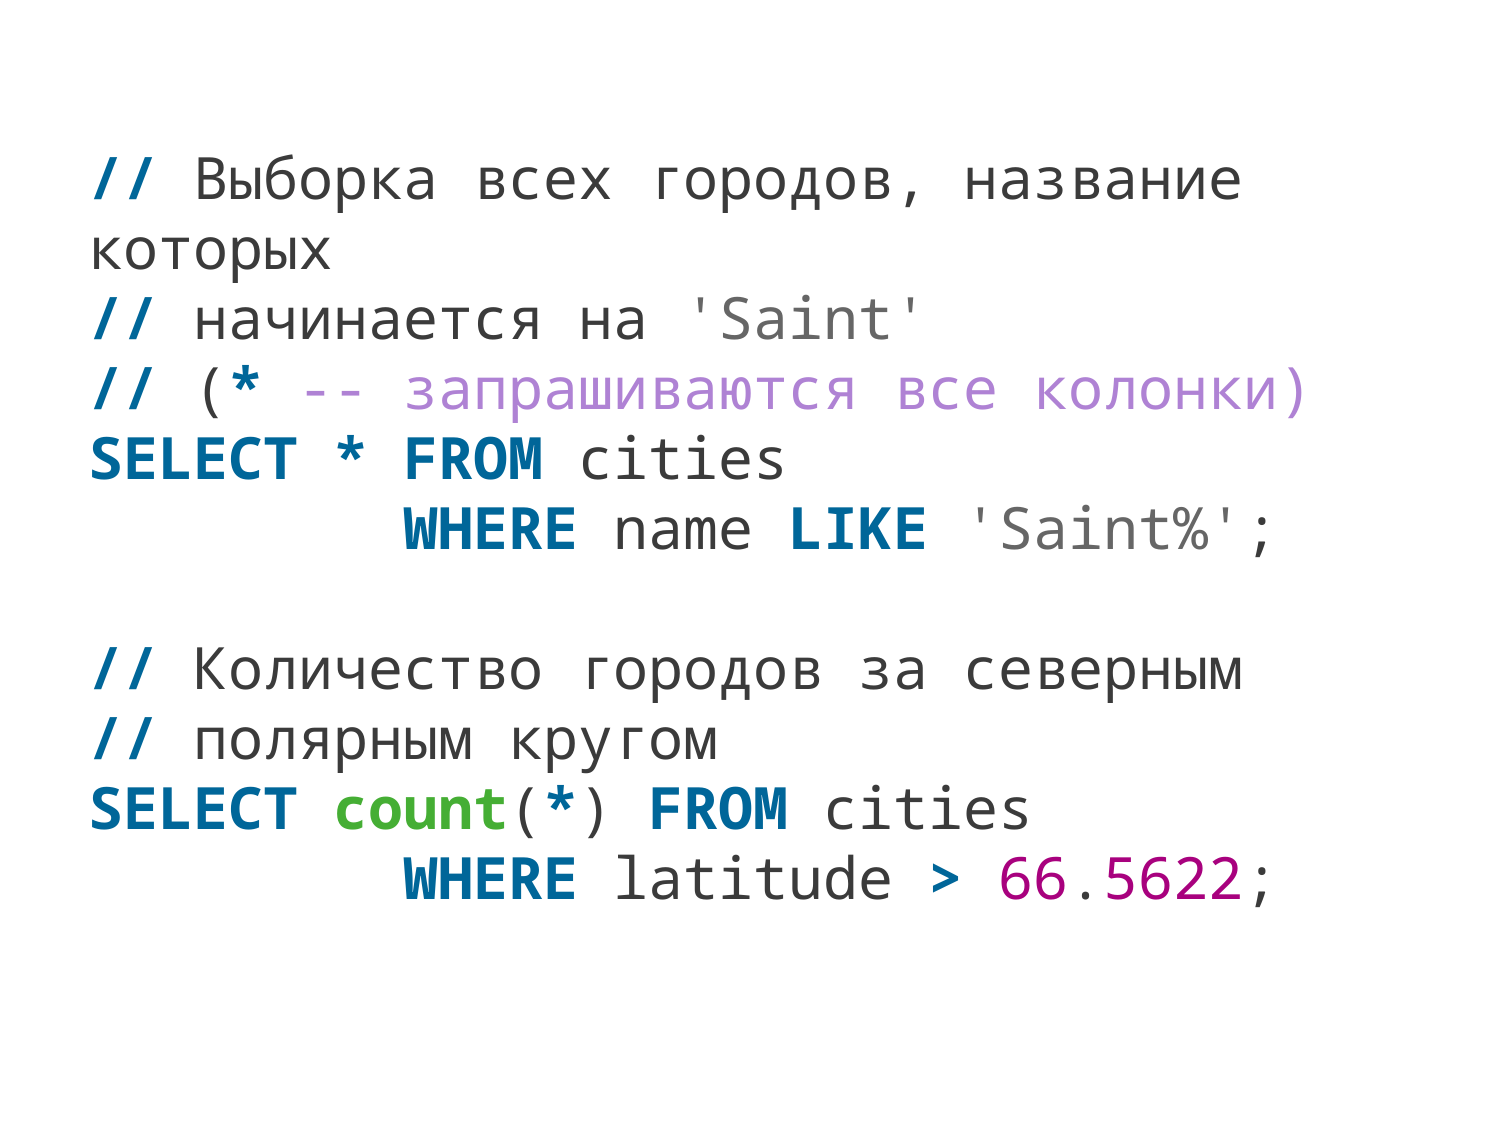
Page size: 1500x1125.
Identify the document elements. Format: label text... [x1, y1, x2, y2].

text_box // Выборка всех городов, название которых // начинается на 'Saint' // (* -- запрашиваются все колонки) SELECT * FROM cities WHERE name LIKE 'Saint%'; // Количество городов за северным // полярным кругом SELECT count(*) FROM cities WHERE latitude > 66.5622; [88, 141, 1412, 911]
